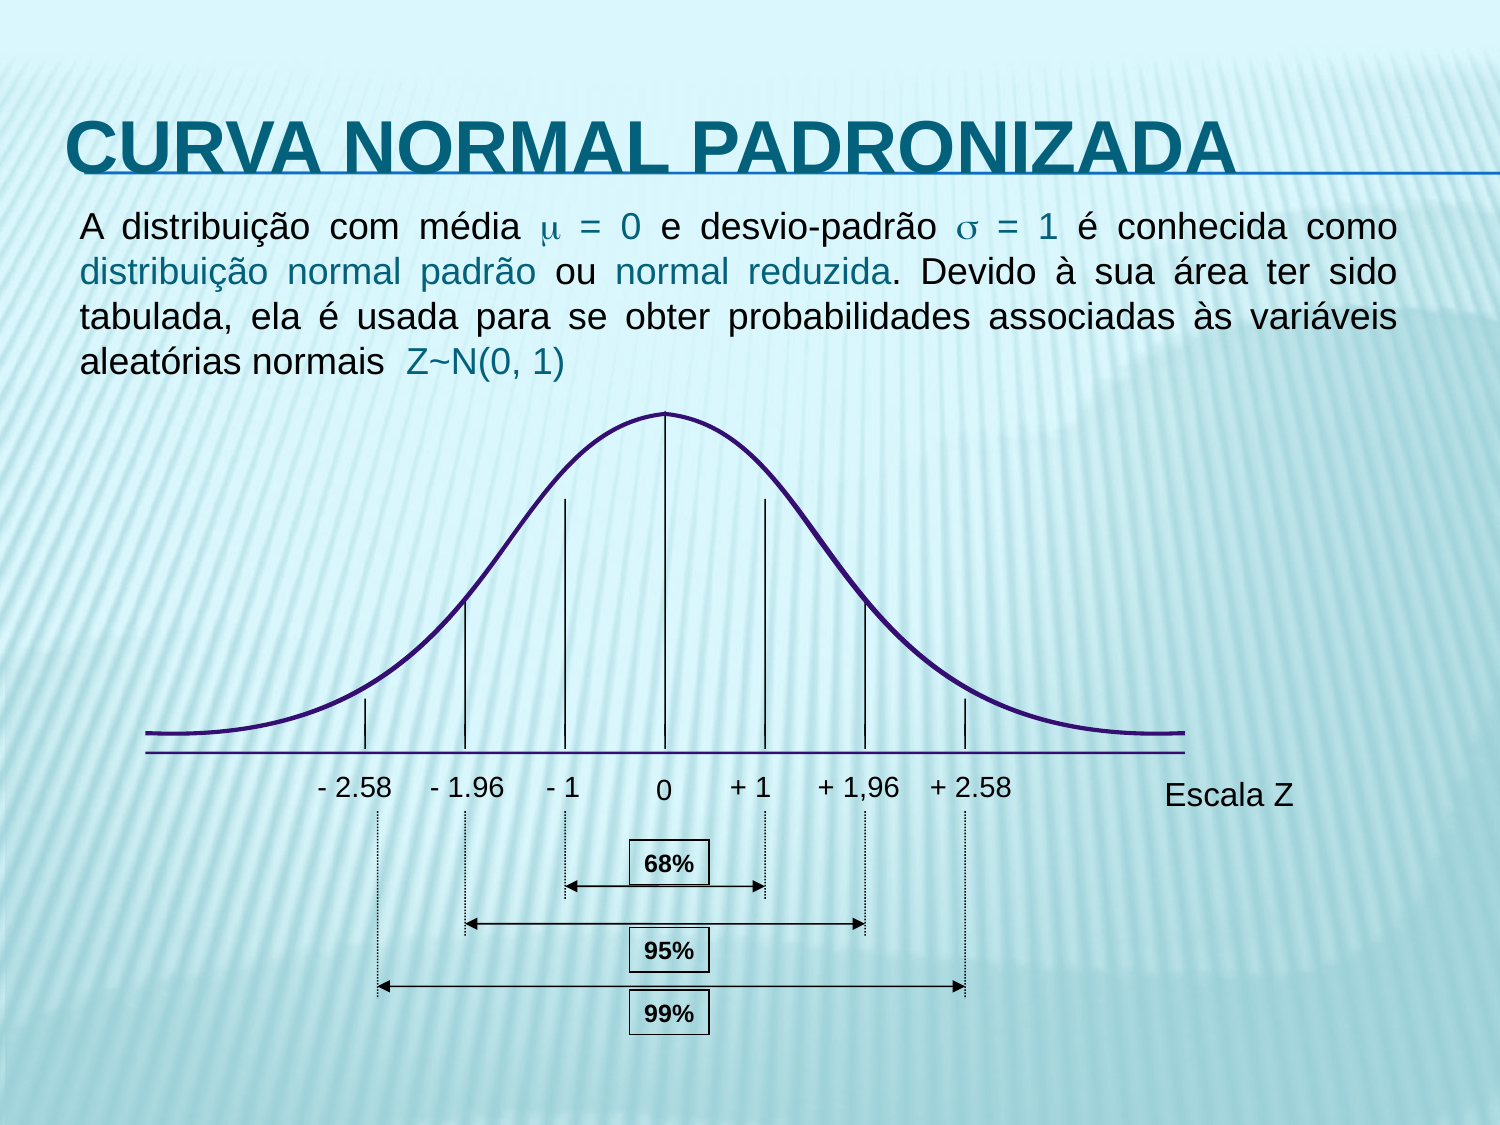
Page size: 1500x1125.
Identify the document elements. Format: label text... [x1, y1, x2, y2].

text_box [145, 410, 1310, 1036]
text_box A distribuição com média  = 0 e desvio-padrão  = 1 é conhecida como distribuição normal padrão ou normal reduzida. Devido à sua área ter sido tabulada, ela é usada para se obter probabilidades associadas às variáveis aleatórias normais Z~N(0, 1) [64, 194, 1413, 390]
title Curva Normal Padronizada [49, 75, 1475, 213]
